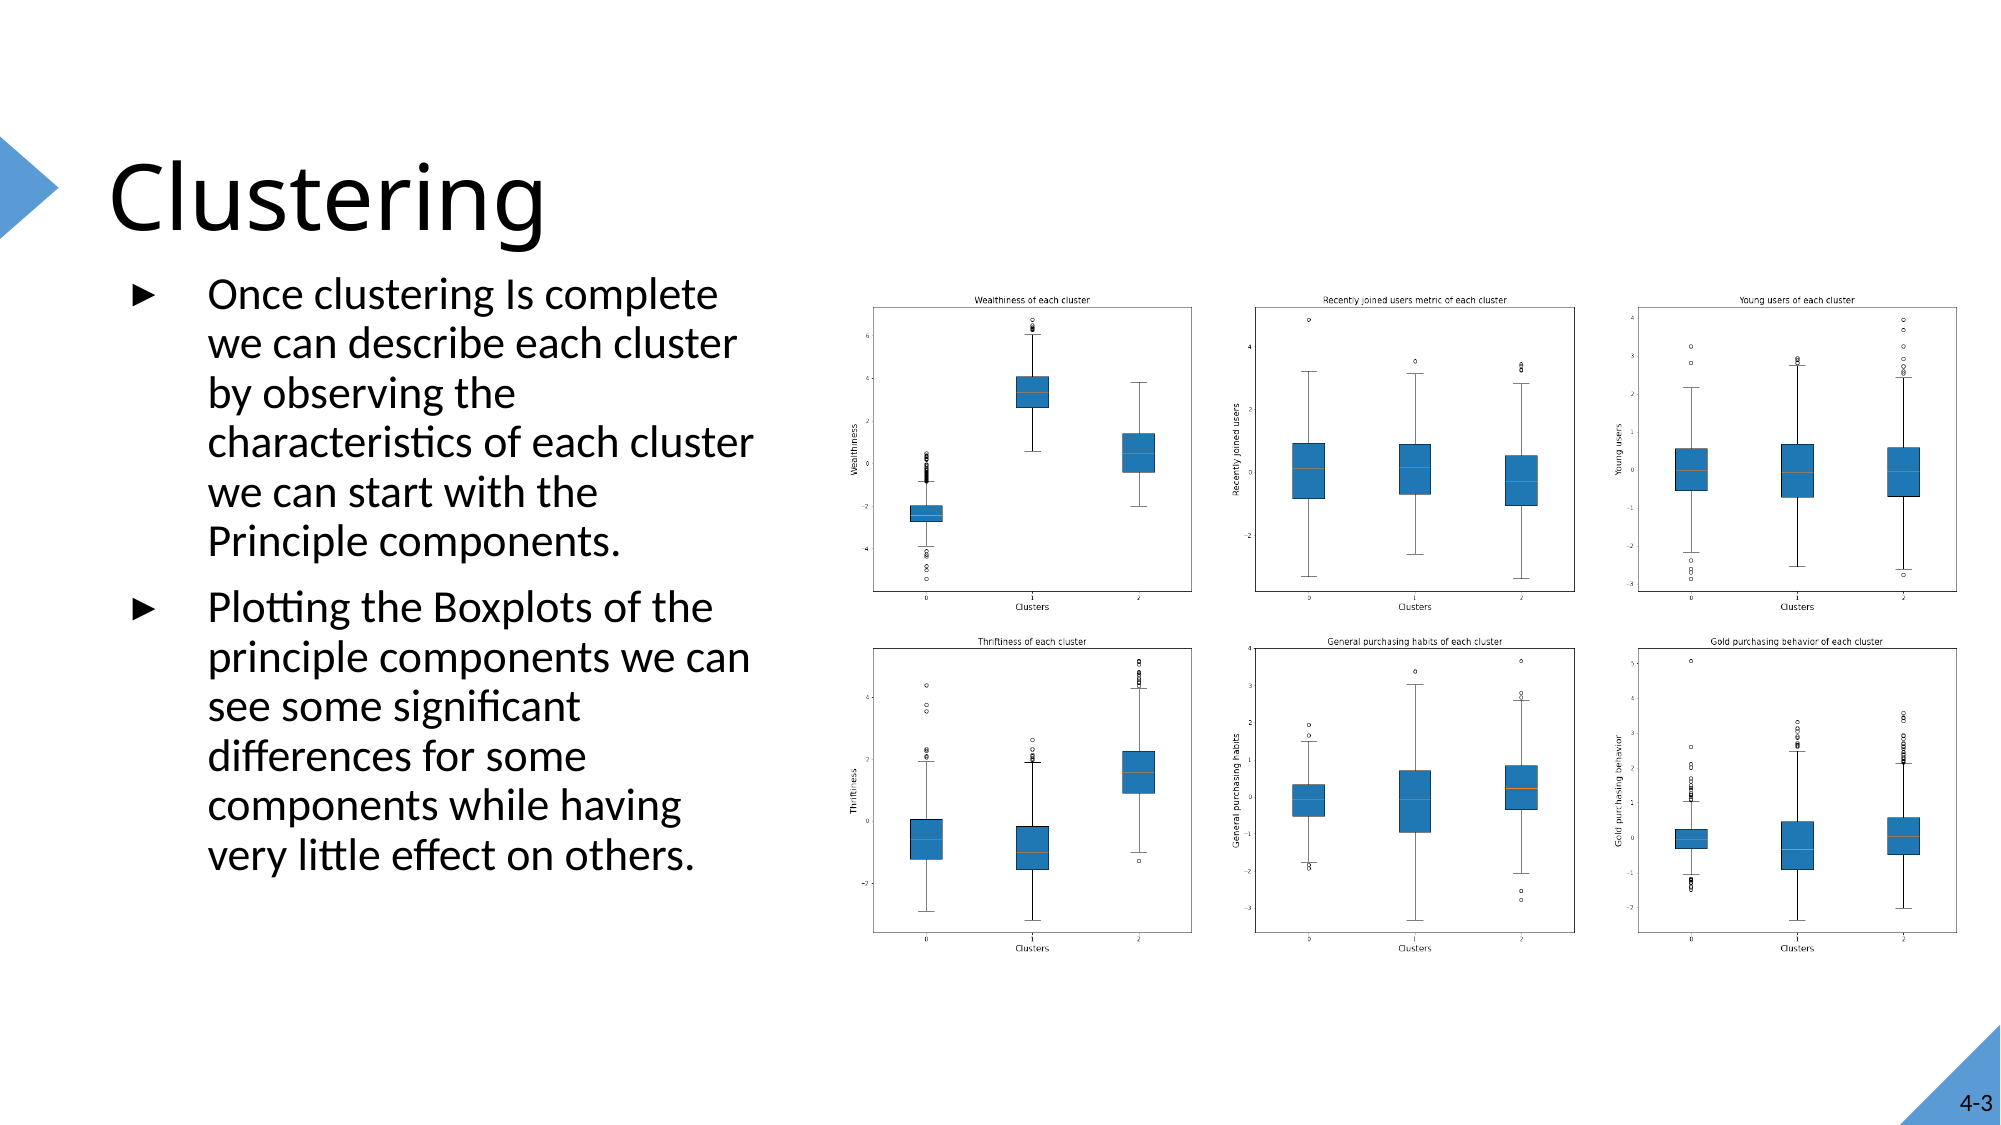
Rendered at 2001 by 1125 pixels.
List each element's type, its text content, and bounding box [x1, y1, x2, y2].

list Once clustering Is complete we can describe each cluster by observing the characteristics of each cluster we can start with the Principle components. Plotting the Boxplots of the principle components we can see some significant differences for some components while having very little effect on others. [107, 270, 697, 1004]
title Clustering [107, 151, 1342, 270]
slide_number 4-3 [1893, 1036, 1994, 1117]
picture [697, 207, 2000, 1036]
